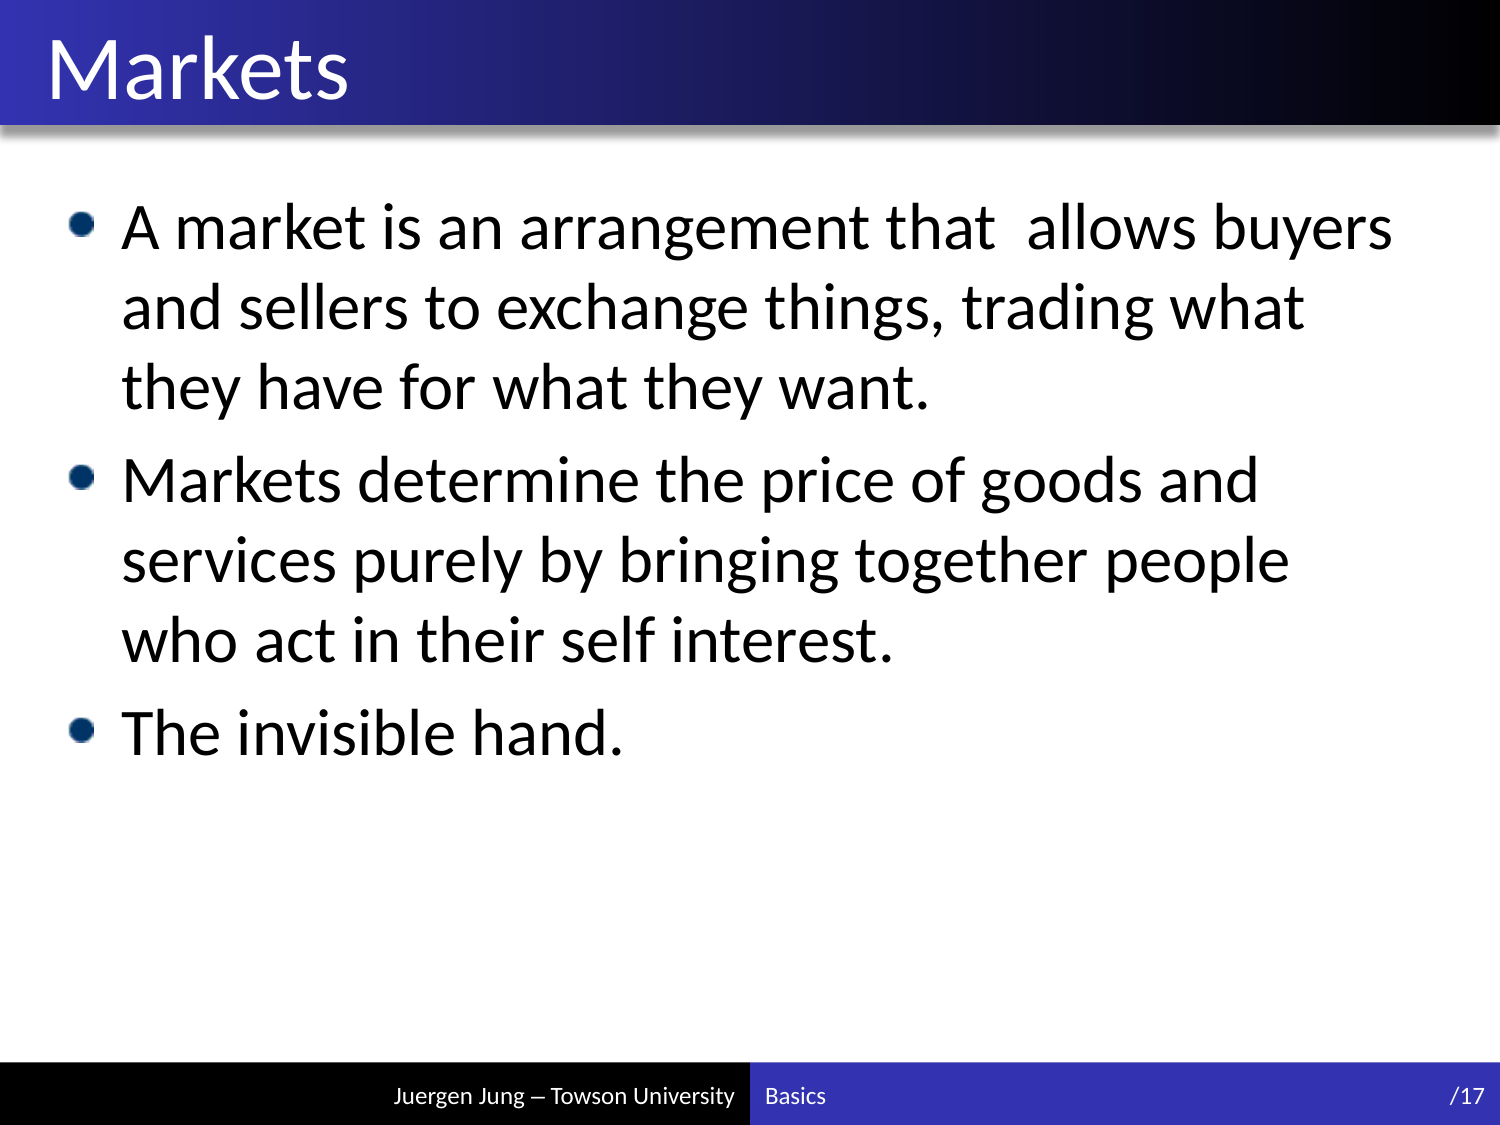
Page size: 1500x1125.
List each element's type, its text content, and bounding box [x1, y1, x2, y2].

picture [65, 208, 94, 237]
slide_number /17 [1325, 1065, 1500, 1125]
title Markets [0, 0, 1463, 125]
footer Basics [750, 1065, 1325, 1125]
picture [65, 714, 94, 743]
list A market is an arrangement that allows buyers and sellers to exchange things, trading what they have for what they want. Markets determine the price of goods and services purely by bringing together people who act in their self interest. The invisible hand. [50, 174, 1425, 1005]
picture [65, 461, 94, 490]
